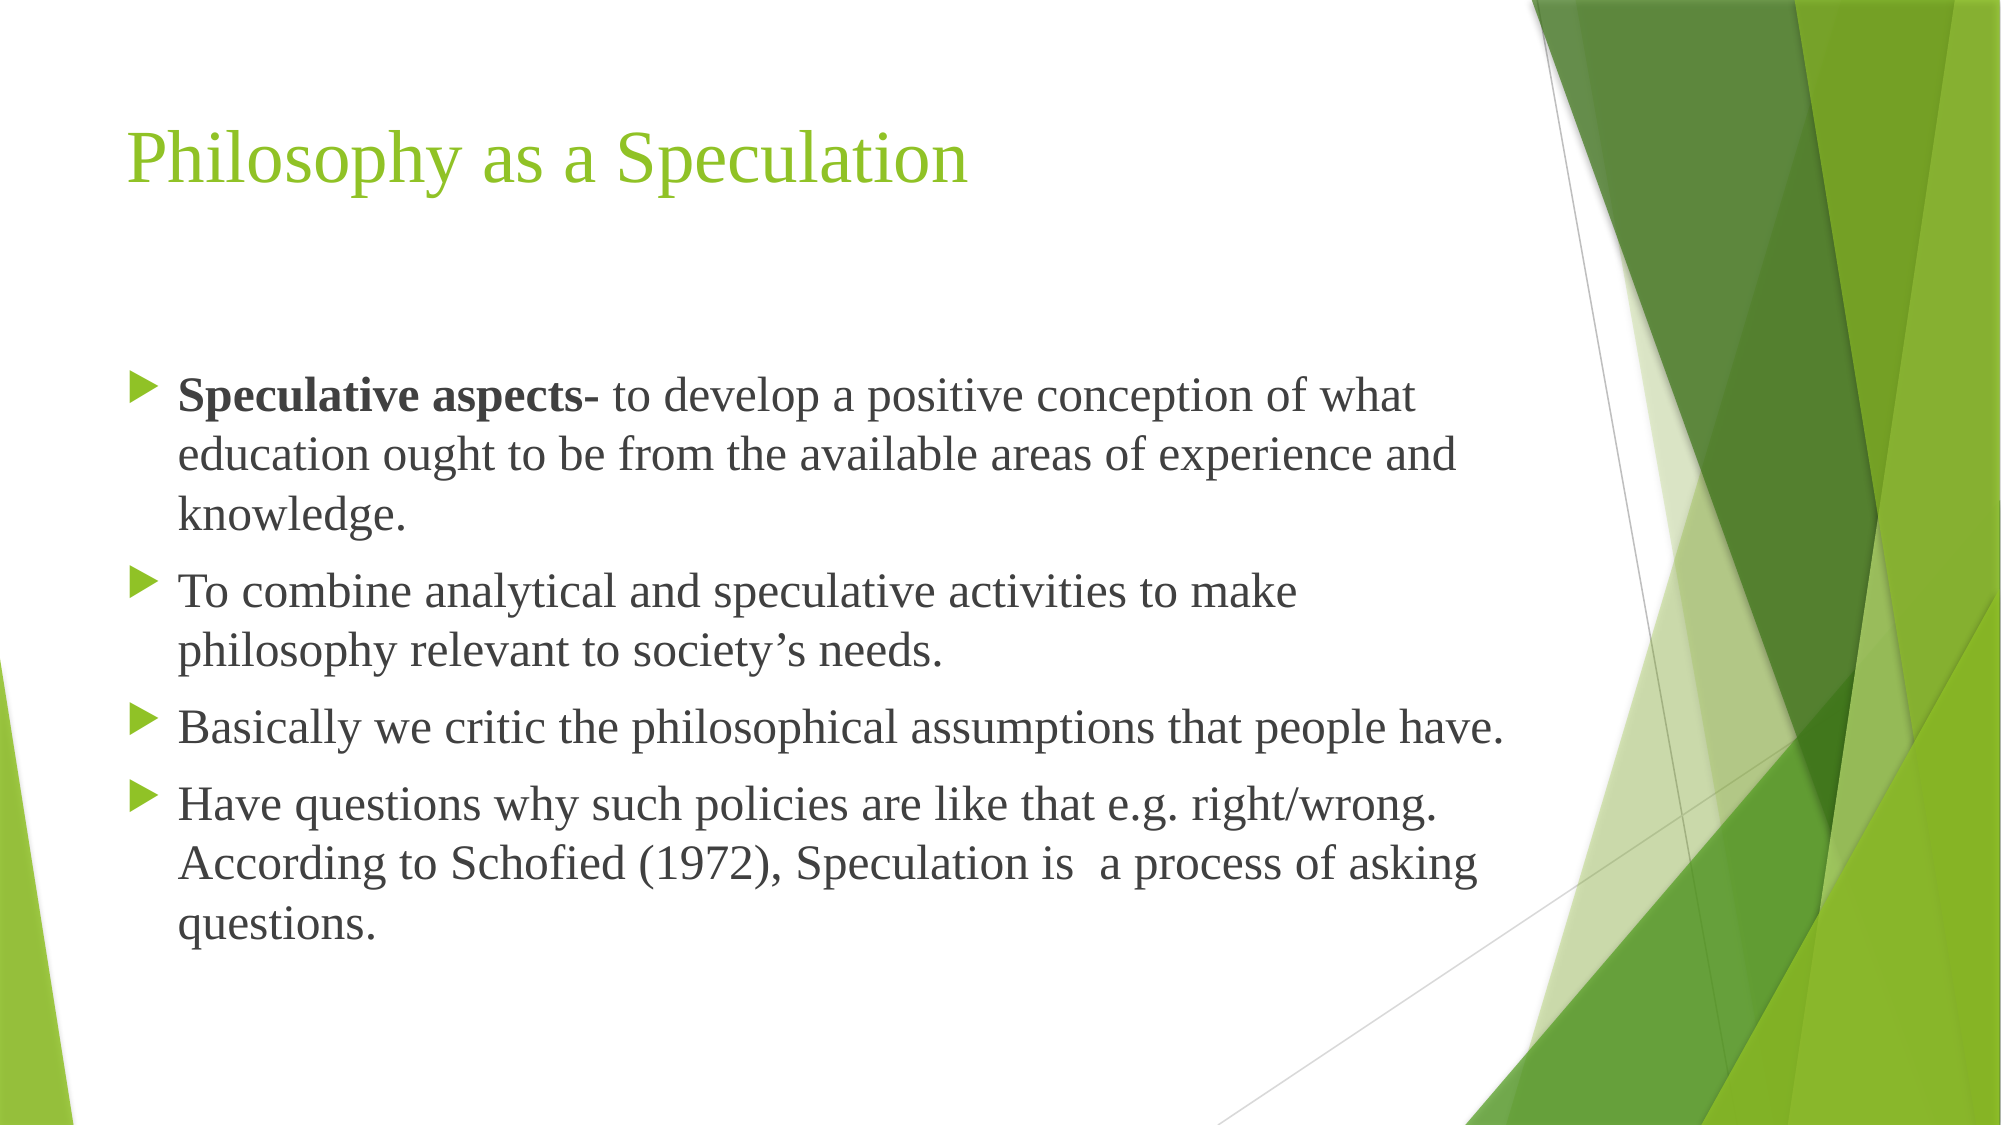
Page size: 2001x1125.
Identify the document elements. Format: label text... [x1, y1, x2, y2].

list Speculative aspects- to develop a positive conception of what education ought to be from the available areas of experience and knowledge. To combine analytical and speculative activities to make philosophy relevant to society’s needs. Basically we critic the philosophical assumptions that people have. Have questions why such policies are like that e.g. right/wrong. According to Schofied (1972), Speculation is a process of asking questions. [111, 354, 1522, 992]
title Philosophy as a Speculation [111, 99, 1522, 317]
